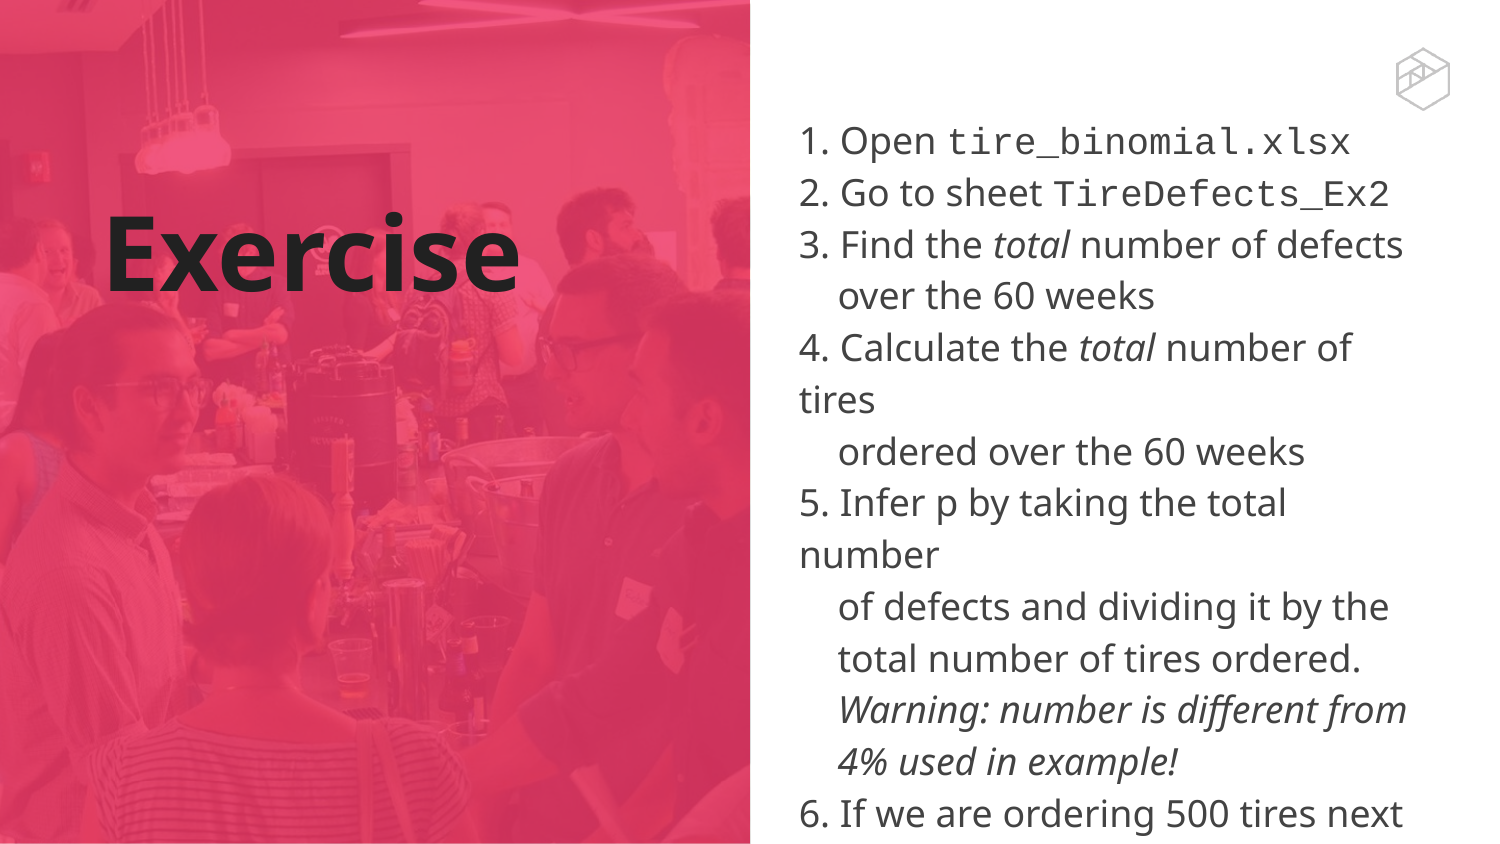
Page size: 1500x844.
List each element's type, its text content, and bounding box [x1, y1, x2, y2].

title Exercise [85, 171, 717, 660]
list 1. Open tire_binomial.xlsx 2. Go to sheet TireDefects_Ex2 3. Find the total number of defects over the 60 weeks 4. Calculate the total number of tires ordered over the 60 weeks 5. Infer p by taking the total number of defects and dividing it by the total number of tires ordered. Warning: number is different from 4% used in example! 6. If we are ordering 500 tires next week, what is the probability fewer than 30 having defects? [783, 94, 1451, 736]
